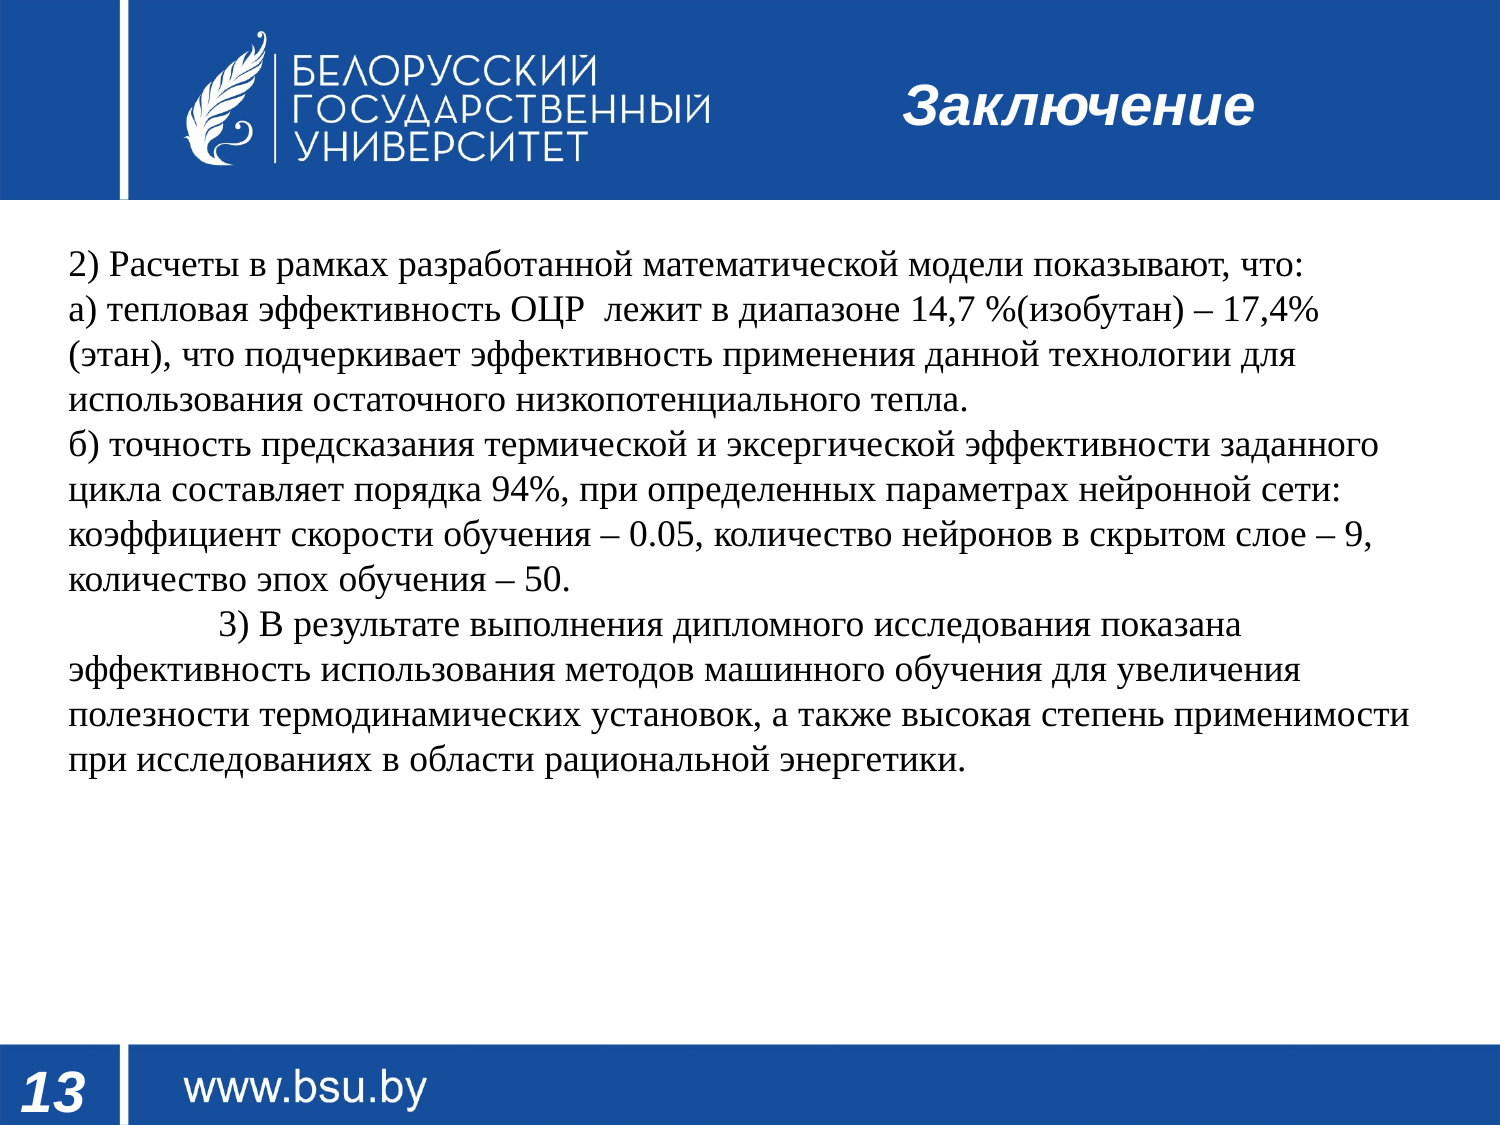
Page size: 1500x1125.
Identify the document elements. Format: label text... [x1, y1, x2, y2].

picture [415, 1044, 1500, 1125]
text_box 2) Расчеты в рамках разработанной математической модели показывают, что: а) тепловая эффективность ОЦР лежит в диапазоне 14,7 %(изобутан) – 17,4% (этан), что подчеркивает эффективность применения данной технологии для использования остаточного низкопотенциального тепла. б) точность предсказания термической и эксергической эффективности заданного цикла составляет порядка 94%, при определенных параметрах нейронной сети: коэффициент скорости обучения – 0.05, количество нейронов в скрытом слое – 9, количество эпох обучения – 50. 3) В результате выполнения дипломного исследования показана эффективность использования методов машинного обучения для увеличения полезности термодинамических установок, а также высокая степень применимости при исследованиях в области рациональной энергетики. [53, 231, 1449, 787]
title Заключение [726, 23, 1449, 181]
text_box 13 [0, 1011, 415, 1125]
picture [0, 0, 1500, 200]
